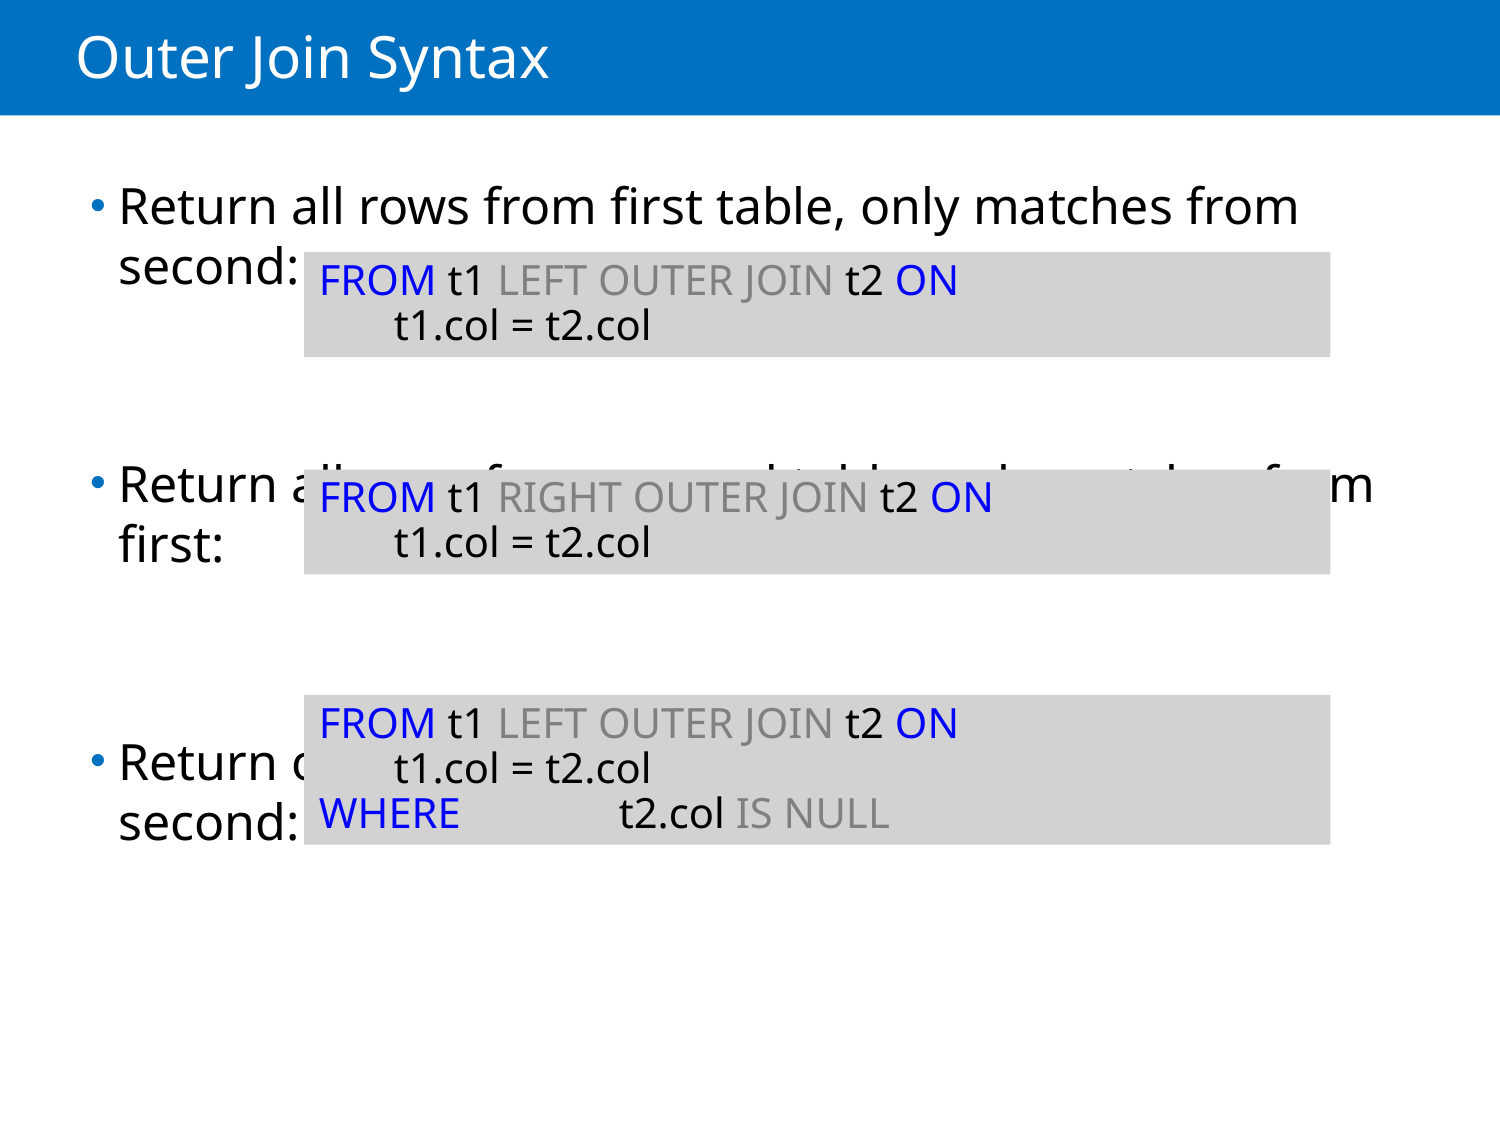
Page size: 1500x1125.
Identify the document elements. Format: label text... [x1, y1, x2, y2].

title Outer Join Syntax [75, 0, 1351, 122]
text_box FROM t1 LEFT OUTER JOIN t2 ON t1.col = t2.col WHERE t2.col IS NULL [304, 694, 1331, 845]
text_box FROM t1 RIGHT OUTER JOIN t2 ON t1.col = t2.col [304, 469, 1331, 575]
text_box Return all rows from first table, only matches from second: Return all rows from second table, only matches from first: Return only rows from first table, with no match in second: [75, 167, 1445, 1012]
text_box FROM t1 LEFT OUTER JOIN t2 ON t1.col = t2.col [304, 252, 1331, 357]
